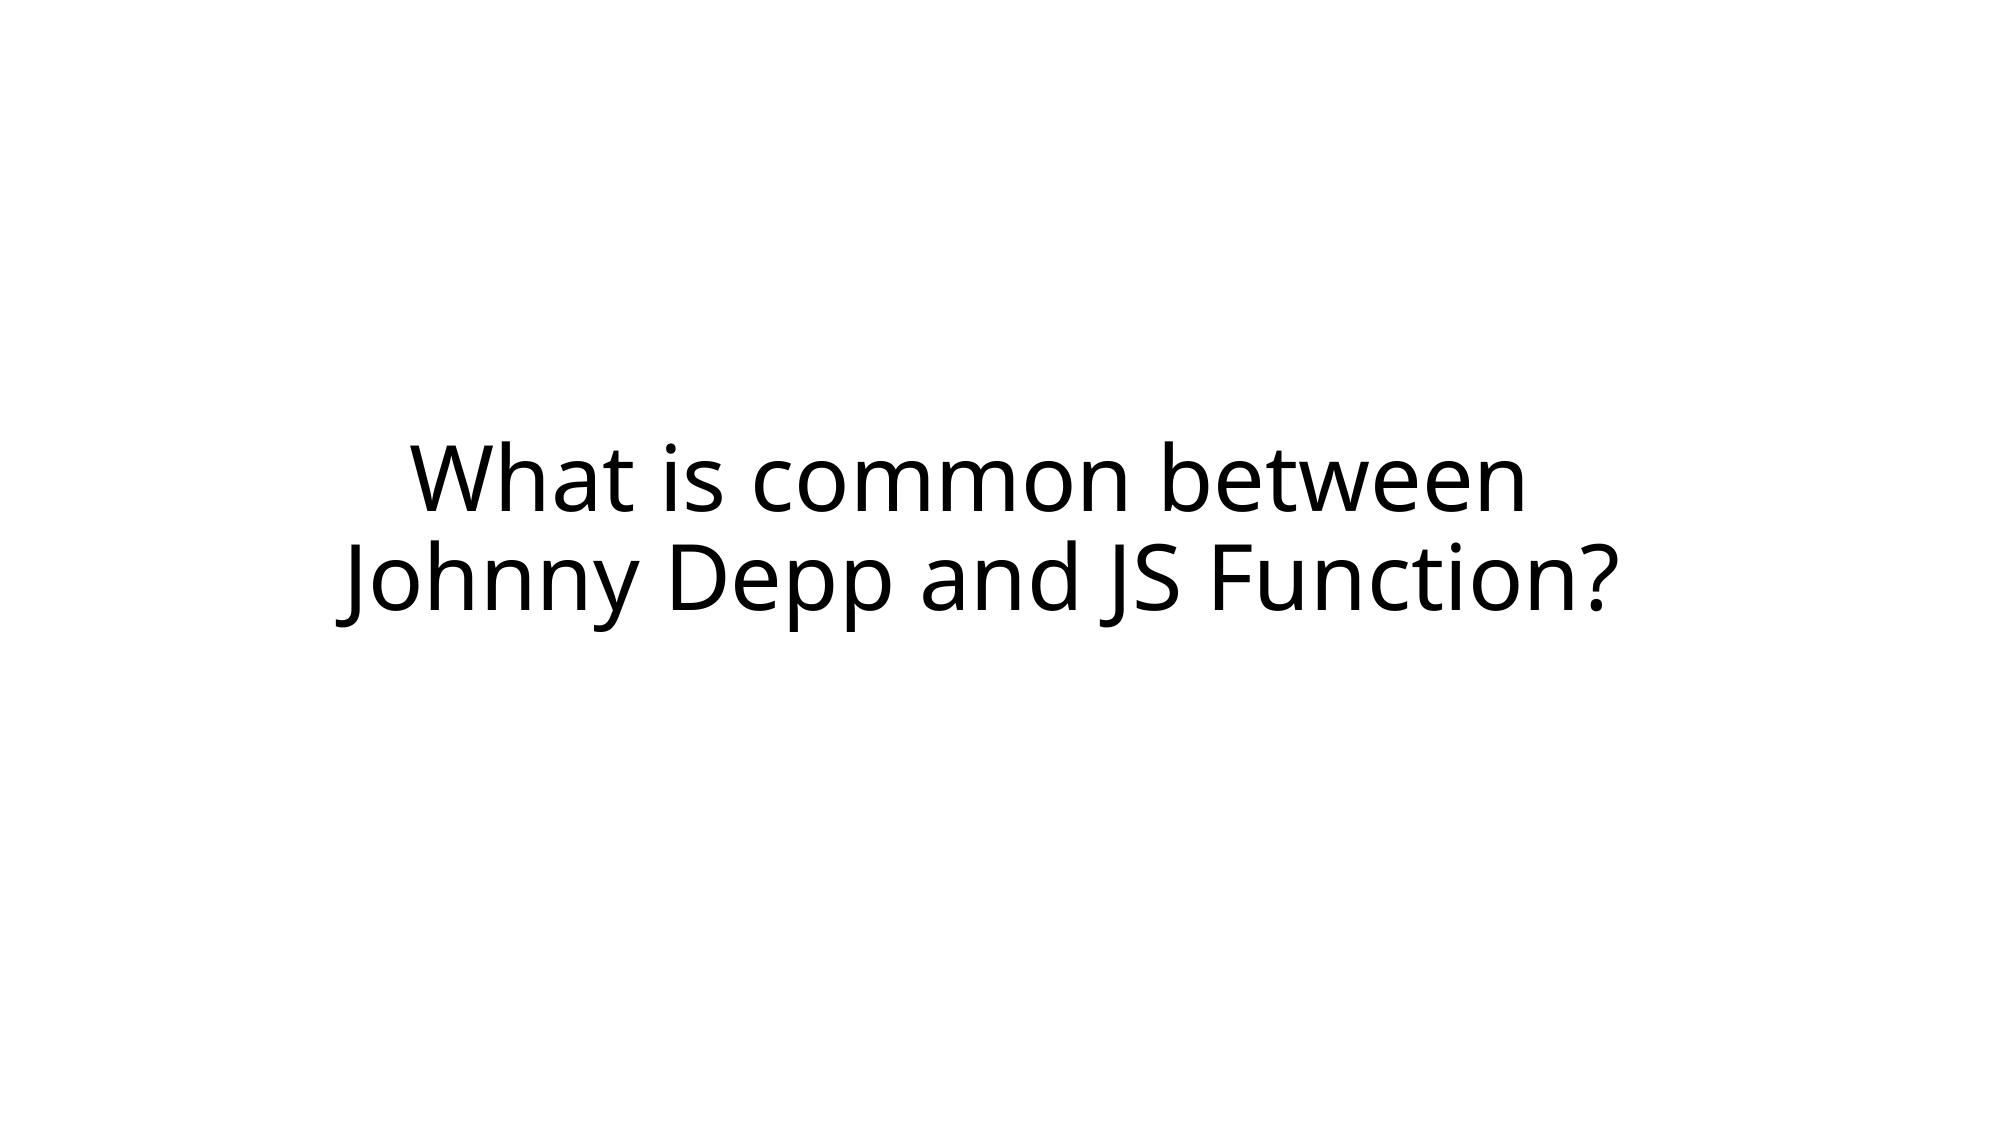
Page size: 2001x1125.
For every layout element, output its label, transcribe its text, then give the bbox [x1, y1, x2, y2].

title What is common between Johnny Depp and JS Function? [119, 422, 1845, 641]
